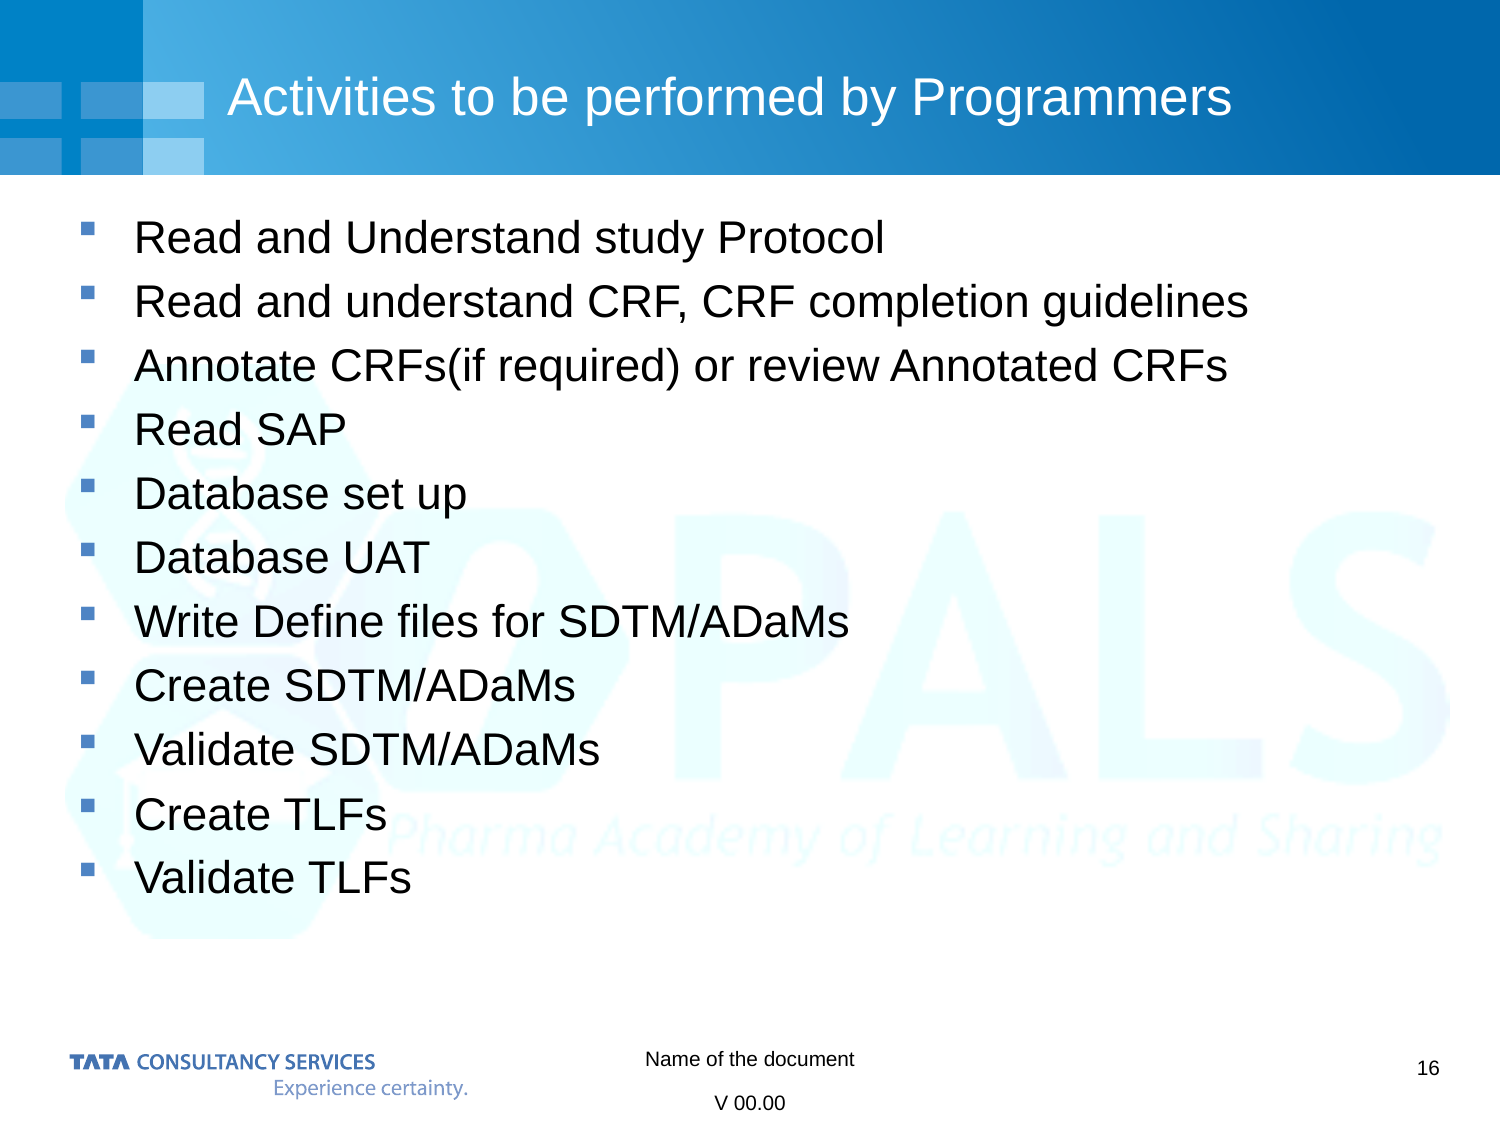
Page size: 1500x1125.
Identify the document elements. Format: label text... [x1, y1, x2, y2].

list Read and Understand study Protocol Read and understand CRF, CRF completion guidelines Annotate CRFs(if required) or review Annotated CRFs Read SAP Database set up Database UAT Write Define files for SDTM/ADaMs Create SDTM/ADaMs Validate SDTM/ADaMs Create TLFs Validate TLFs [62, 200, 1445, 943]
title Activities to be performed by Programmers [212, 54, 1450, 135]
